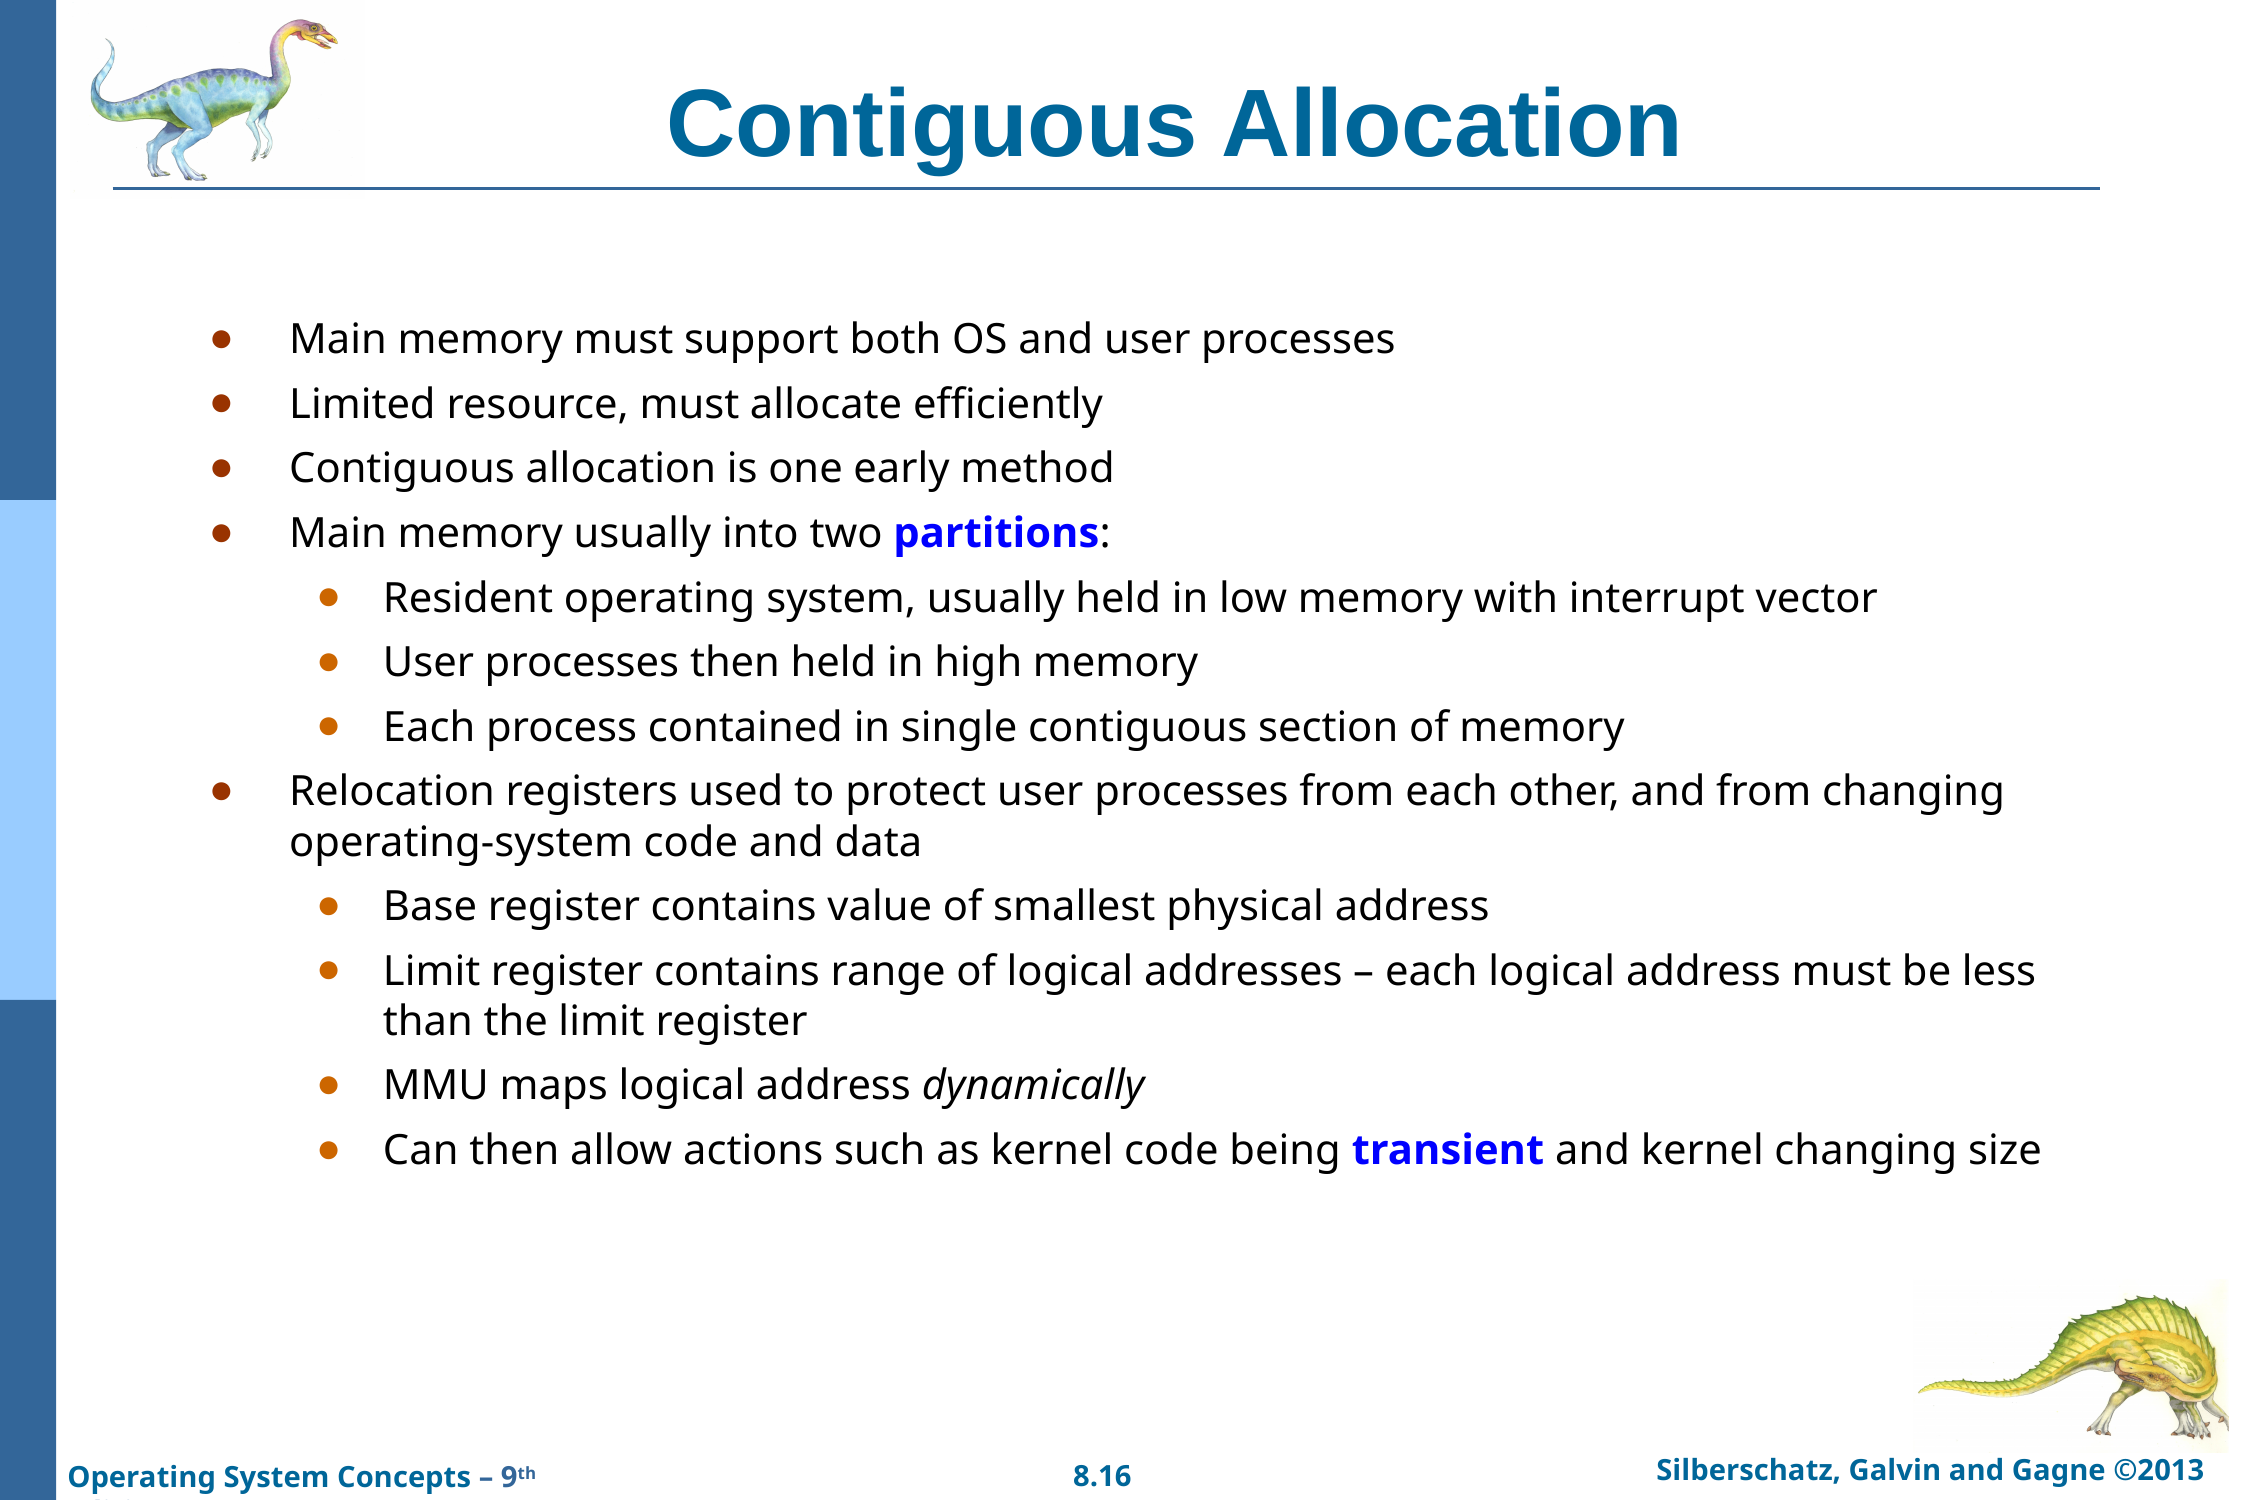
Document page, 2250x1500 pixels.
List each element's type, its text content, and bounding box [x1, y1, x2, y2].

title Contiguous Allocation [213, 60, 2138, 187]
picture [1913, 1279, 2229, 1453]
list Main memory must support both OS and user processes Limited resource, must allocate efficiently Contiguous allocation is one early method Main memory usually into two partitions: Resident operating system, usually held in low memory with interrupt vector User processes then held in high memory Each process contained in single contiguous section of memory Relocation registers used to protect user processes from each other, and from changing operating-system code and data Base register contains value of smallest physical address Limit register contains range of logical addresses – each logical address must be less than the limit register MMU maps logical address dynamically Can then allow actions such as kernel code being transient and kernel changing size [187, 301, 2102, 1289]
picture [70, 0, 365, 199]
